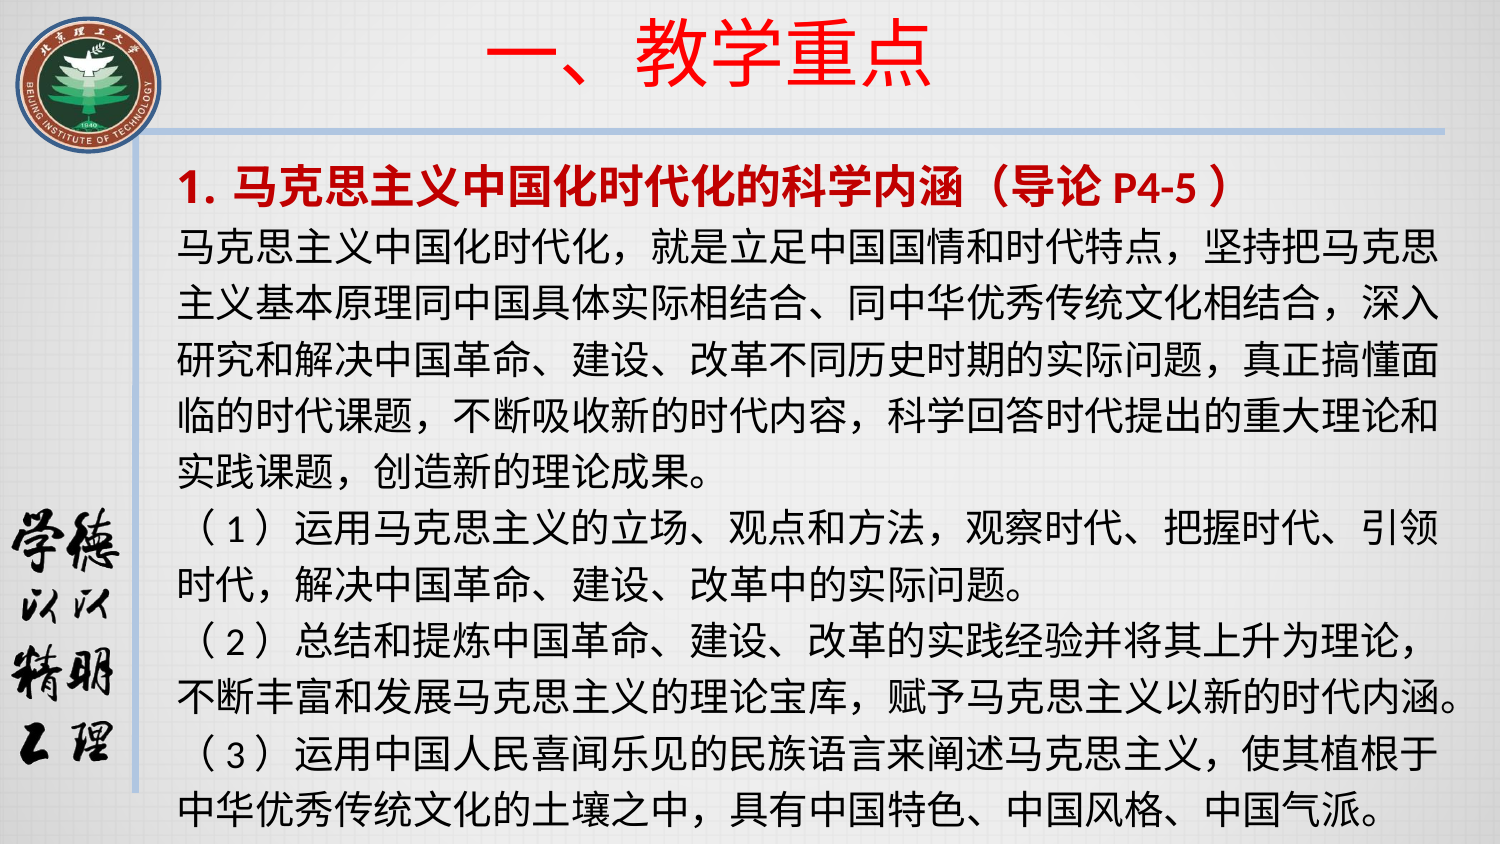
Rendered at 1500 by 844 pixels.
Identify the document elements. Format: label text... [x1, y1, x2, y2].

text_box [135, 131, 1446, 794]
picture [0, 0, 1500, 844]
text_box 马克思主义中国化时代化的科学内涵（导论P4-5） 马克思主义中国化时代化，就是立足中国国情和时代特点，坚持把马克思主义基本原理同中国具体实际相结合、同中华优秀传统文化相结合，深入研究和解决中国革命、建设、改革不同历史时期的实际问题，真正搞懂面临的时代课题，不断吸收新的时代内容，科学回答时代提出的重大理论和实践课题，创造新的理论成果。 （1）运用马克思主义的立场、观点和方法，观察时代、把握时代、引领时代，解决中国革命、建设、改革中的实际问题。 （2）总结和提炼中国革命、建设、改革的实践经验并将其上升为理论，不断丰富和发展马克思主义的理论宝库，赋予马克思主义以新的时代内涵。 （3）运用中国人民喜闻乐见的民族语言来阐述马克思主义，使其植根于中华优秀传统文化的土壤之中，具有中国特色、中国风格、中国气派。 [161, 149, 1465, 840]
text_box [15, 16, 162, 154]
text_box 一、教学重点 [469, 0, 950, 105]
